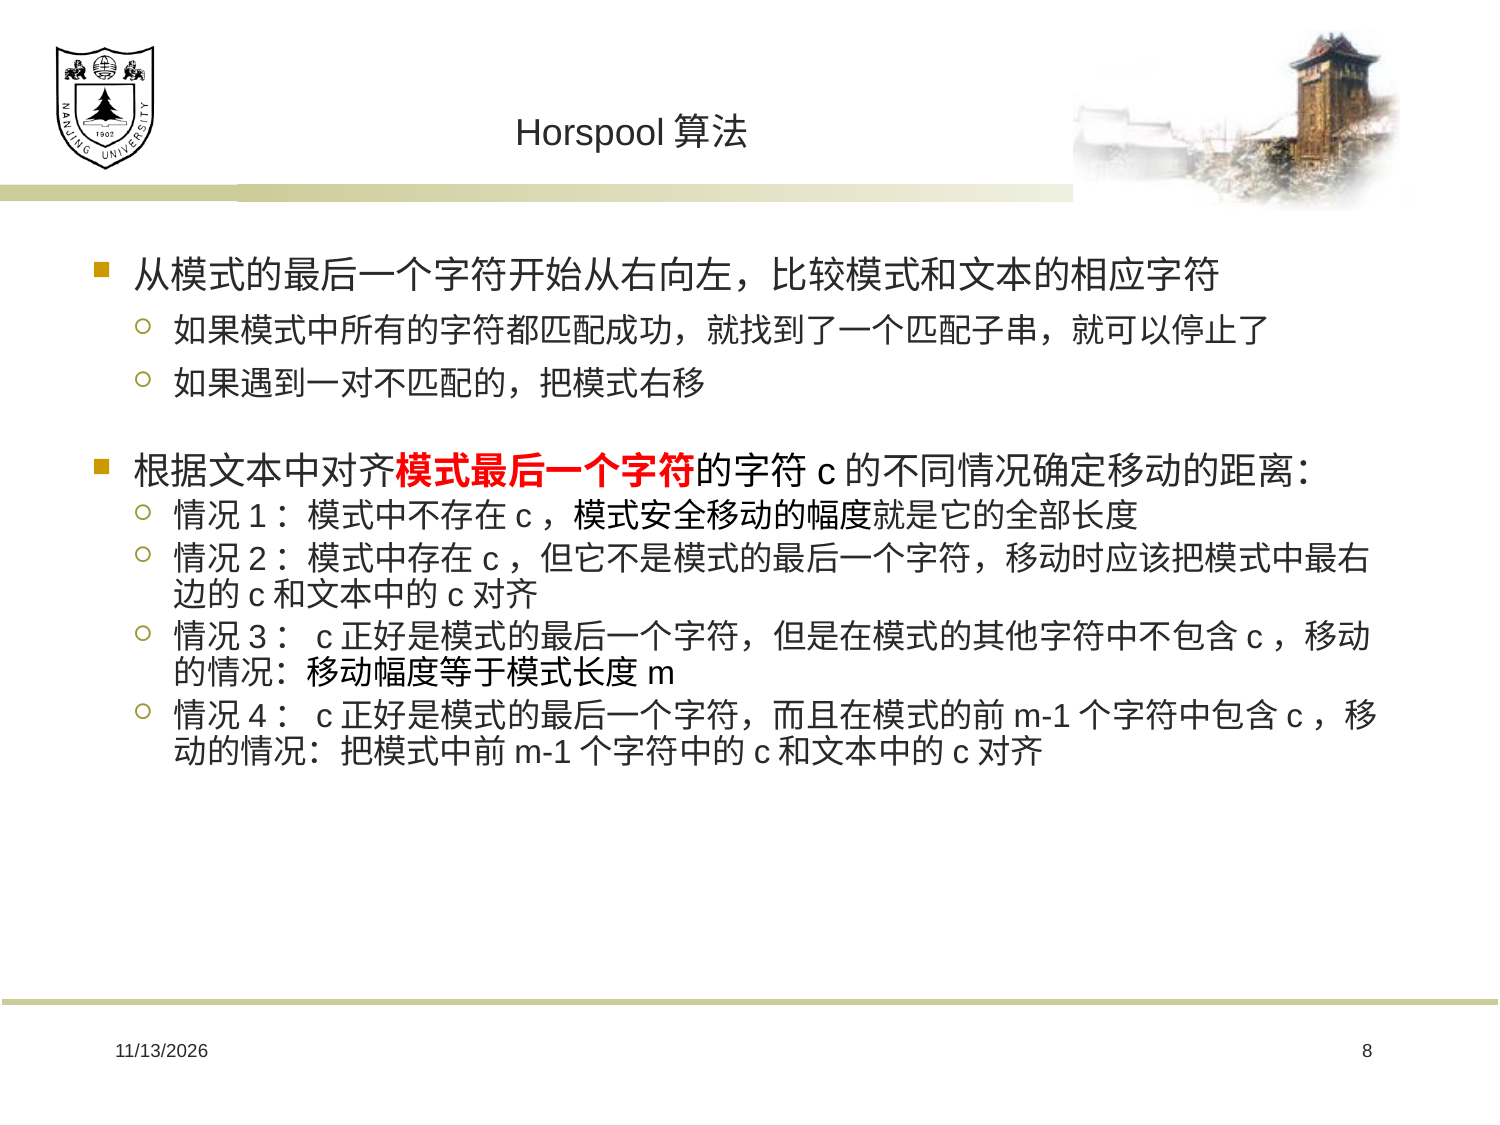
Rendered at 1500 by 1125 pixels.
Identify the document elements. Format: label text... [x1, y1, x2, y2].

picture [1073, 30, 1400, 211]
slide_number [100, 1030, 313, 1106]
picture [2, 999, 1498, 1005]
slide_number 8 [1234, 1030, 1388, 1106]
title Horspool算法 [171, 66, 1093, 161]
picture [50, 42, 160, 173]
list 从模式的最后一个字符开始从右向左，比较模式和文本的相应字符 如果模式中所有的字符都匹配成功，就找到了一个匹配子串，就可以停止了 如果遇到一对不匹配的，把模式右移 根据文本中对齐模式最后一个字符的字符c的不同情况确定移动的距离： 情况1：模式中不存在c，模式安全移动的幅度就是它的全部长度 情况2：模式中存在c，但它不是模式的最后一个字符，移动时应该把模式中最右边的c和文本中的c对齐 情况3：c正好是模式的最后一个字符，但是在模式的其他字符中不包含c，移动的情况：移动幅度等于模式长度m 情况4：c正好是模式的最后一个字符，而且在模式的前m-1个字符中包含c，移动的情况：把模式中前m-1个字符中的c和文本中的c对齐 [76, 243, 1413, 965]
